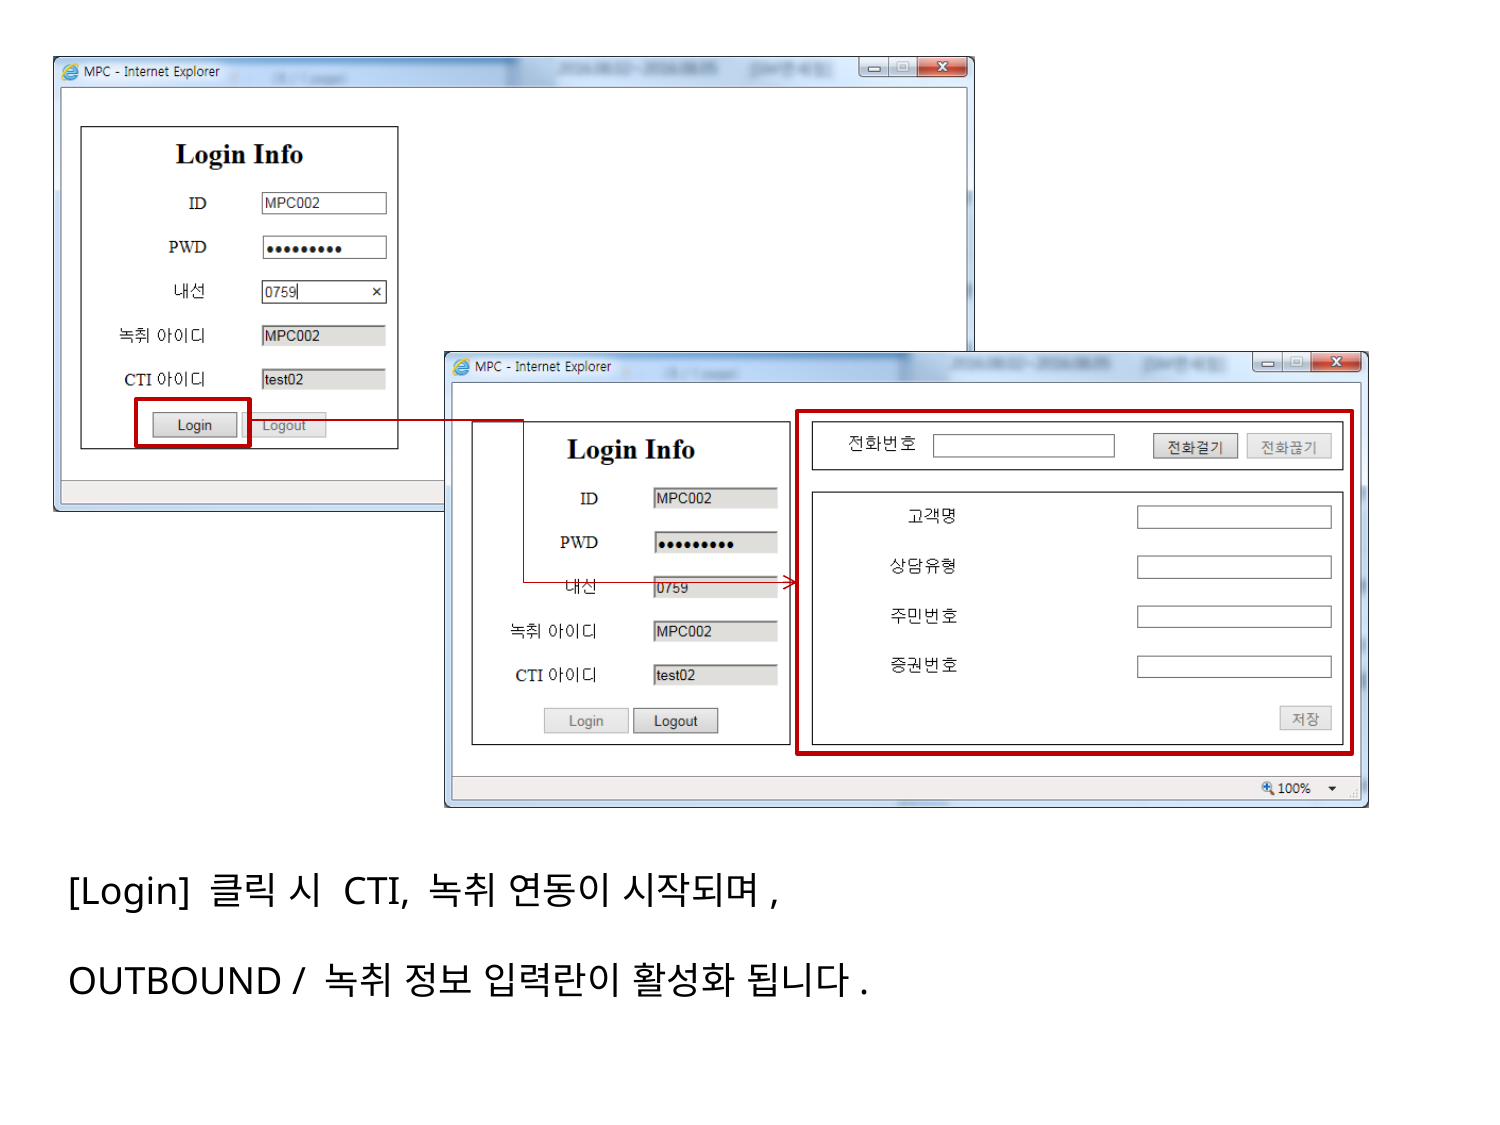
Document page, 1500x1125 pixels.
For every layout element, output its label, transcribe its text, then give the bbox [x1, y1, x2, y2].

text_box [249, 419, 798, 583]
text_box [Login] 클릭 시 CTI, 녹취 연동이 시작되며, OUTBOUND / 녹취 정보 입력란이 활성화 됩니다. [53, 859, 1471, 1010]
picture [52, 56, 1369, 808]
